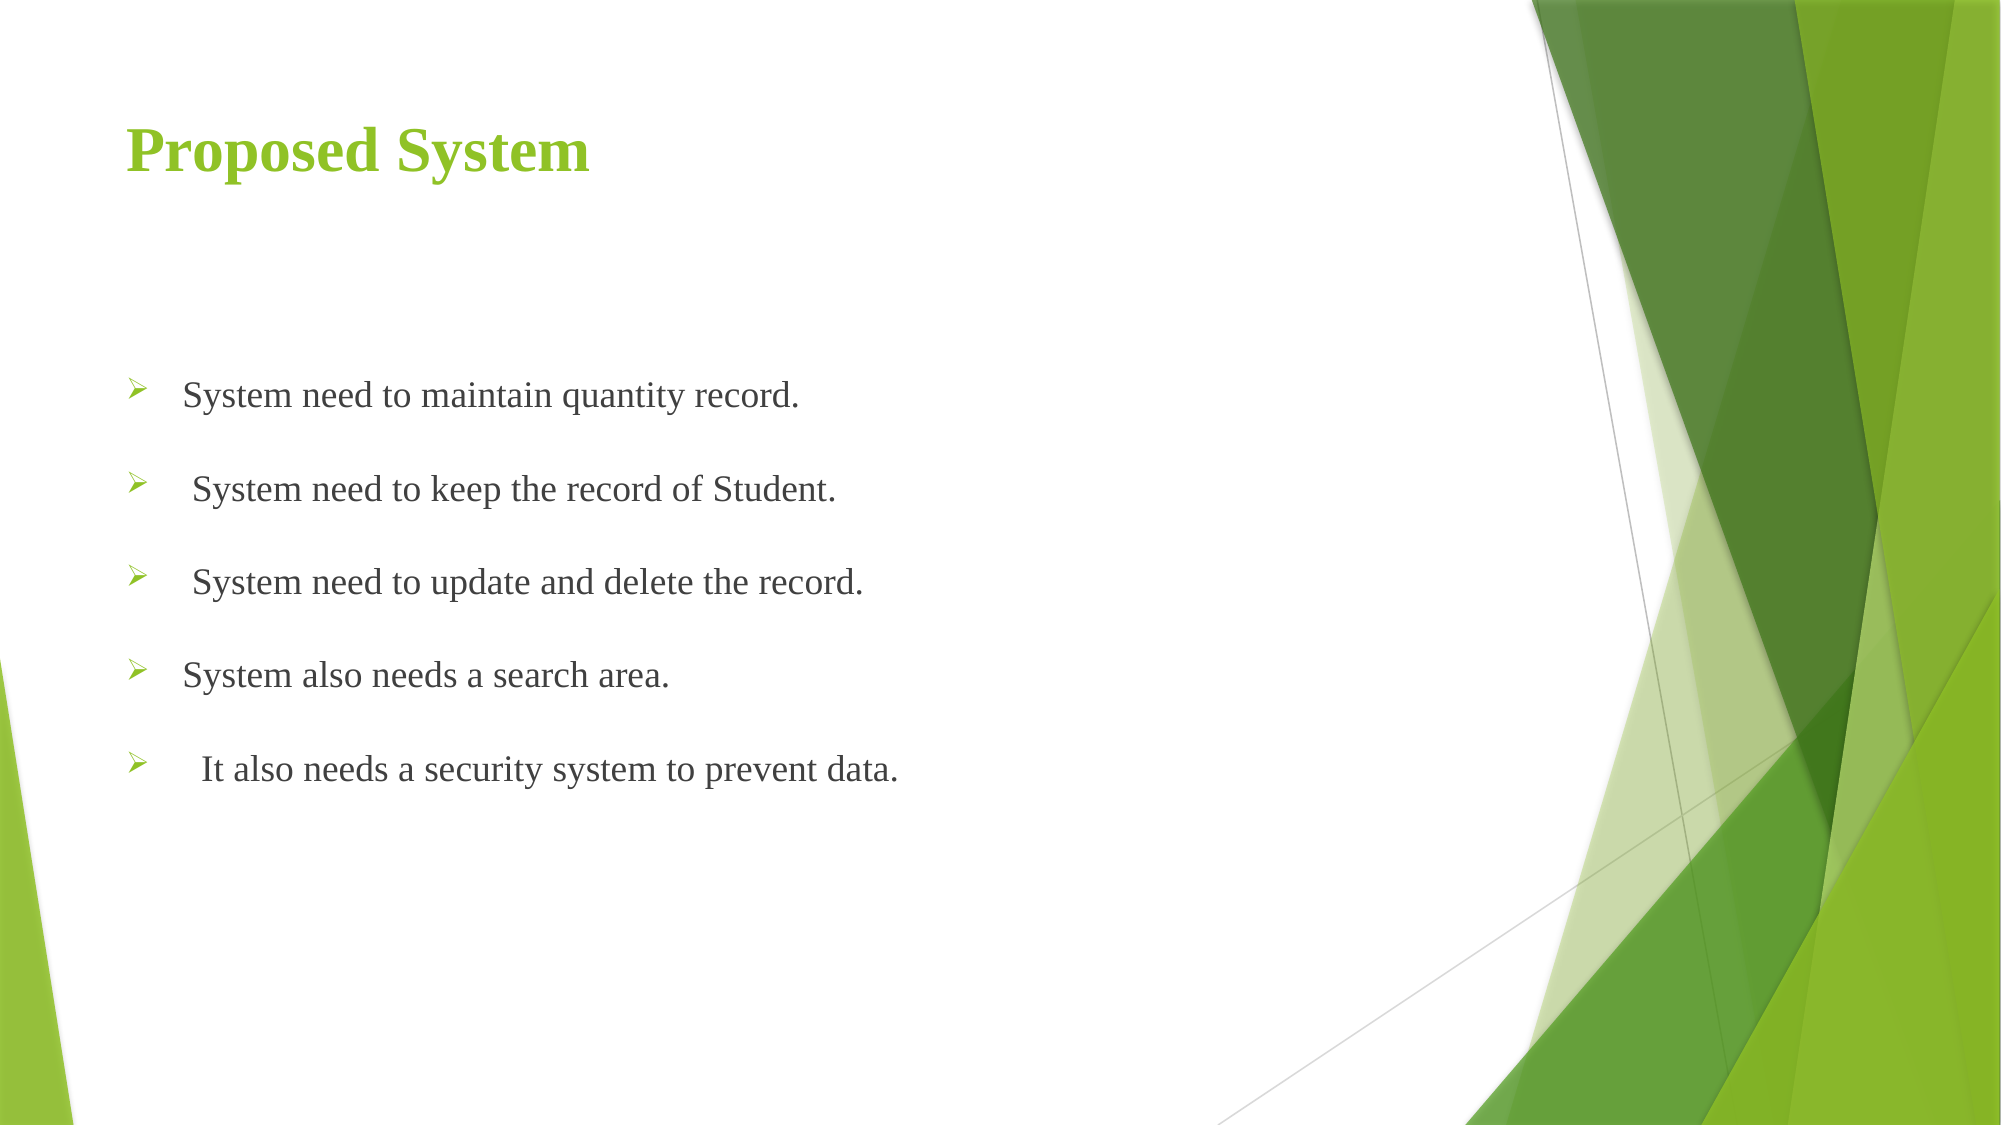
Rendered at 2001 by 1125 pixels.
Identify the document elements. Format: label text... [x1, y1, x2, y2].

title Proposed System [111, 99, 1522, 269]
list System need to maintain quantity record. System need to keep the record of Student. System need to update and delete the record. System also needs a search area. It also needs a security system to prevent data. [111, 269, 1522, 906]
